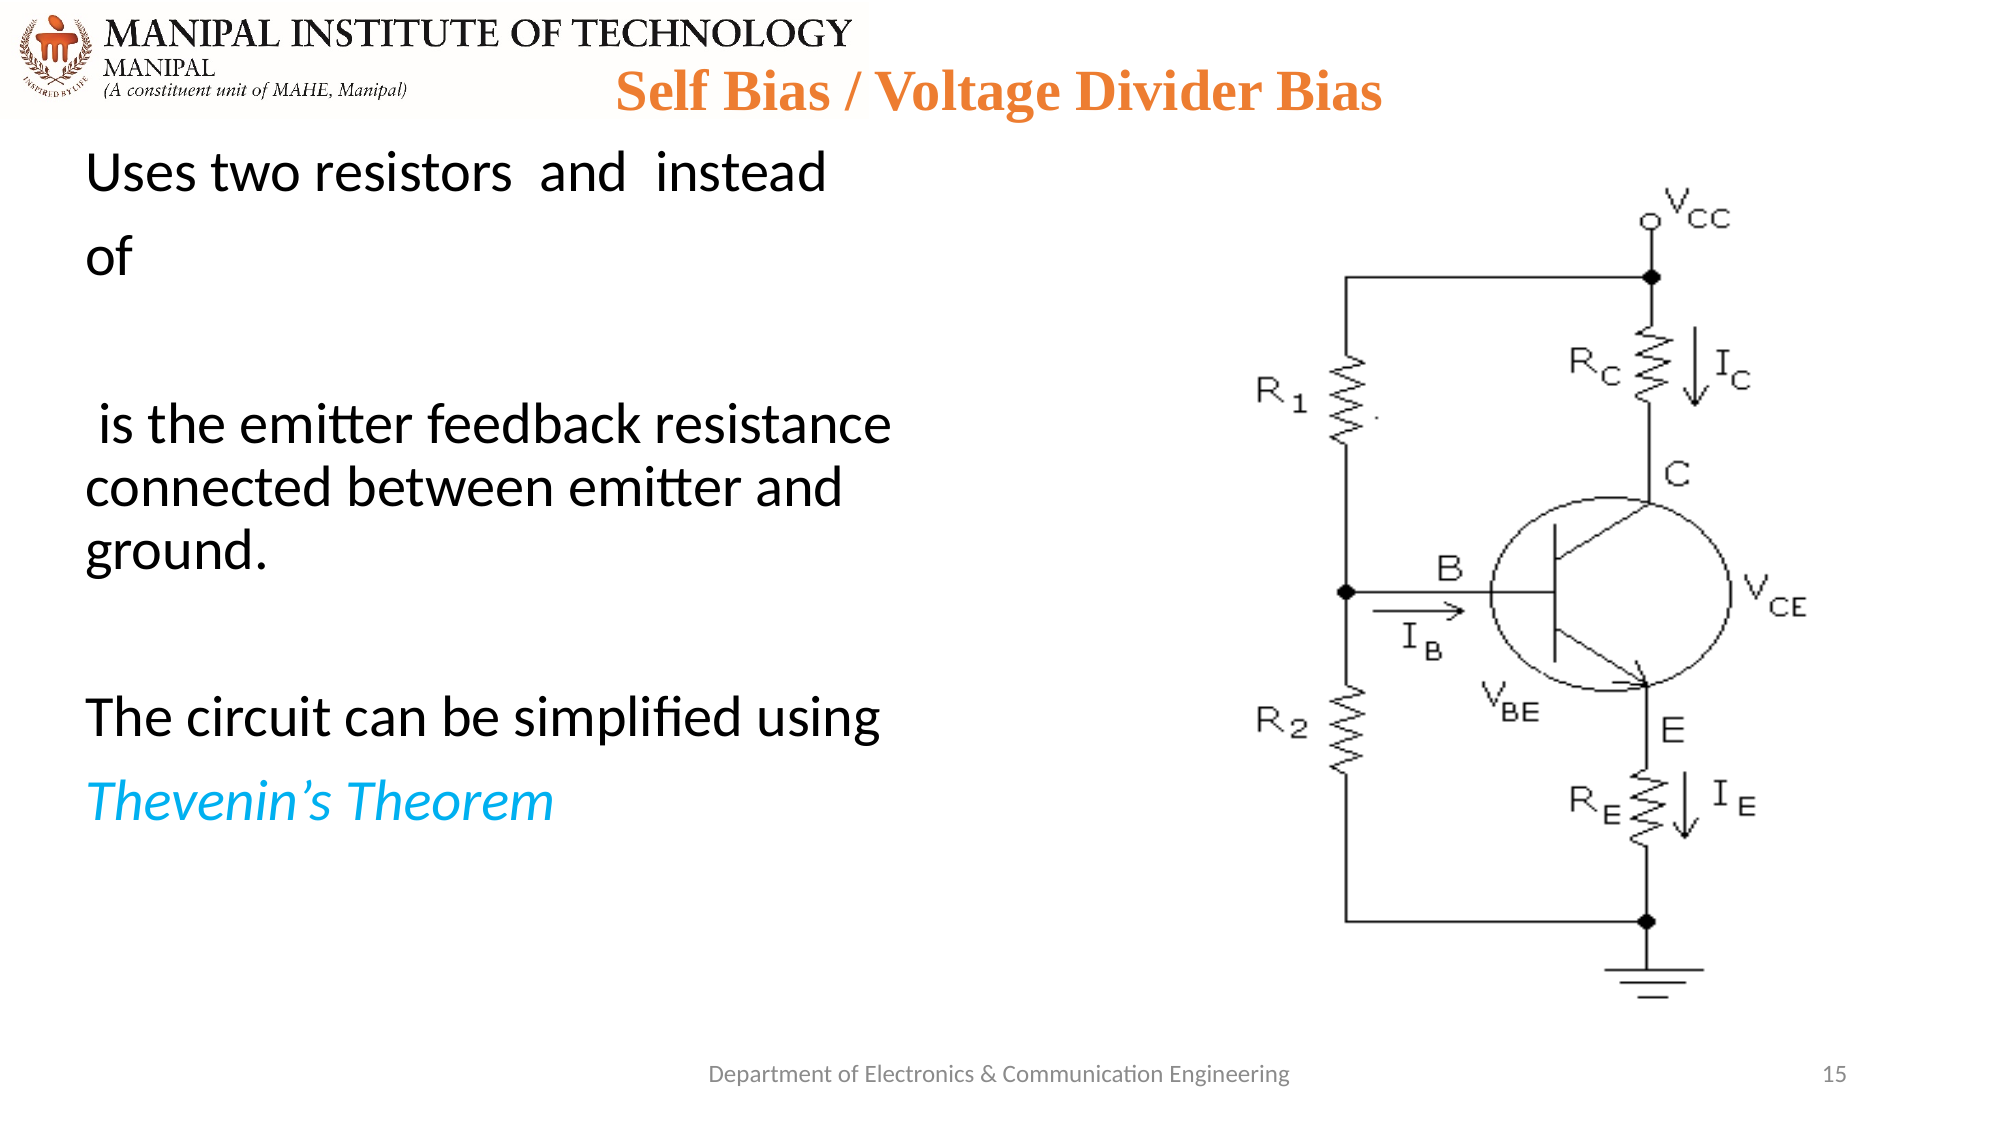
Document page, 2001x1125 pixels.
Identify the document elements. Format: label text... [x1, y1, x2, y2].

slide_number 15 [1412, 1042, 1863, 1103]
title Self Bias / Voltage Divider Bias [137, 53, 1863, 271]
footer Department of Electronics & Communication Engineering [662, 1042, 1338, 1103]
picture [0, 2, 869, 119]
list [1231, 176, 1832, 1022]
